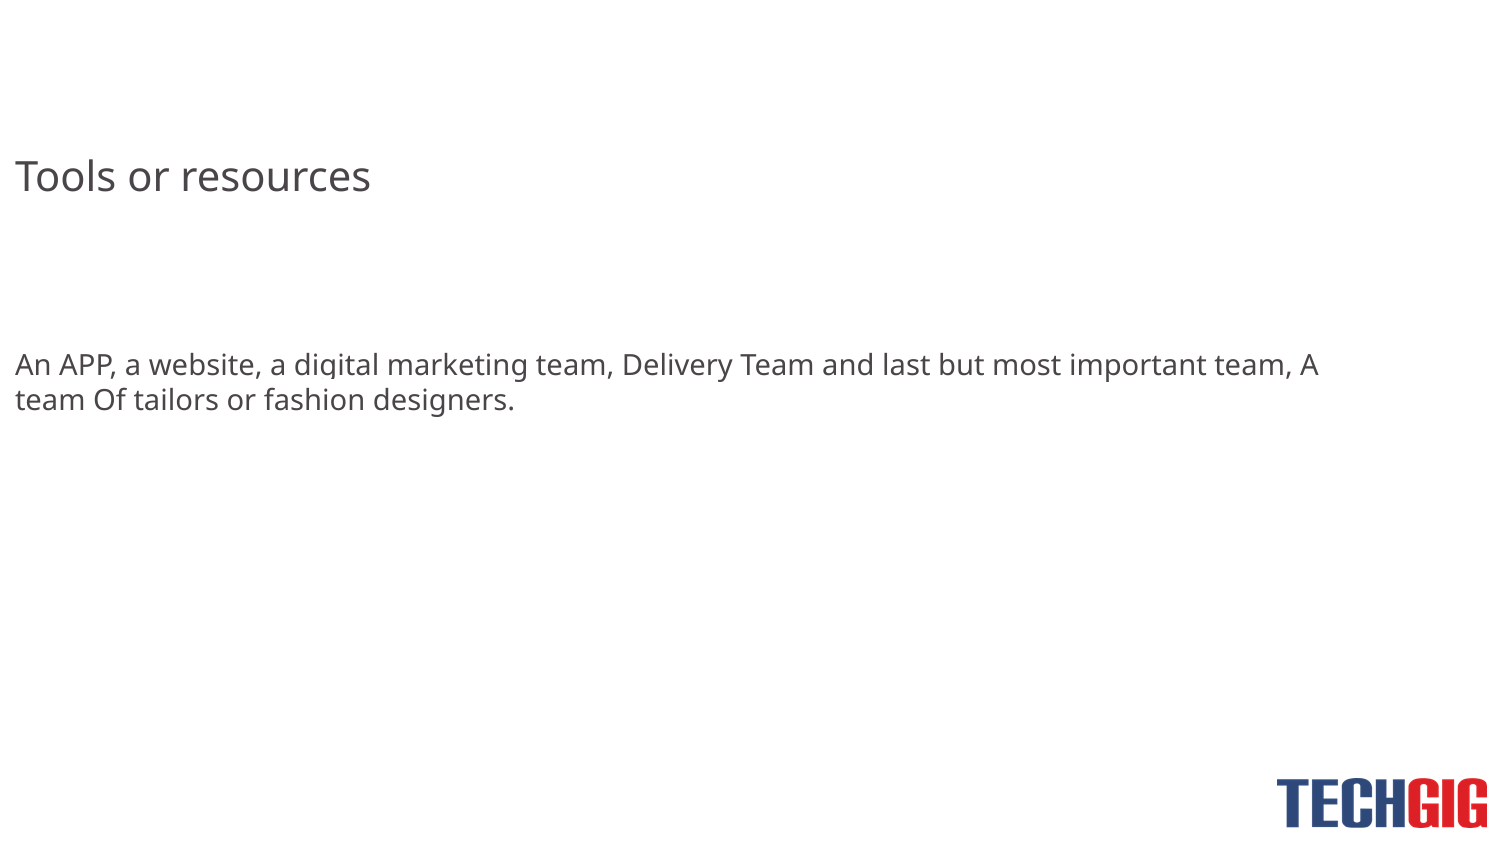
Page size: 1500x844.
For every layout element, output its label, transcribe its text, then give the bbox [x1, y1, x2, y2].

title Tools or resources [0, 134, 1359, 229]
title An APP, a website, a digital marketing team, Delivery Team and last but most important team, A team Of tailors or fashion designers. [0, 331, 1359, 426]
picture [1277, 778, 1487, 828]
